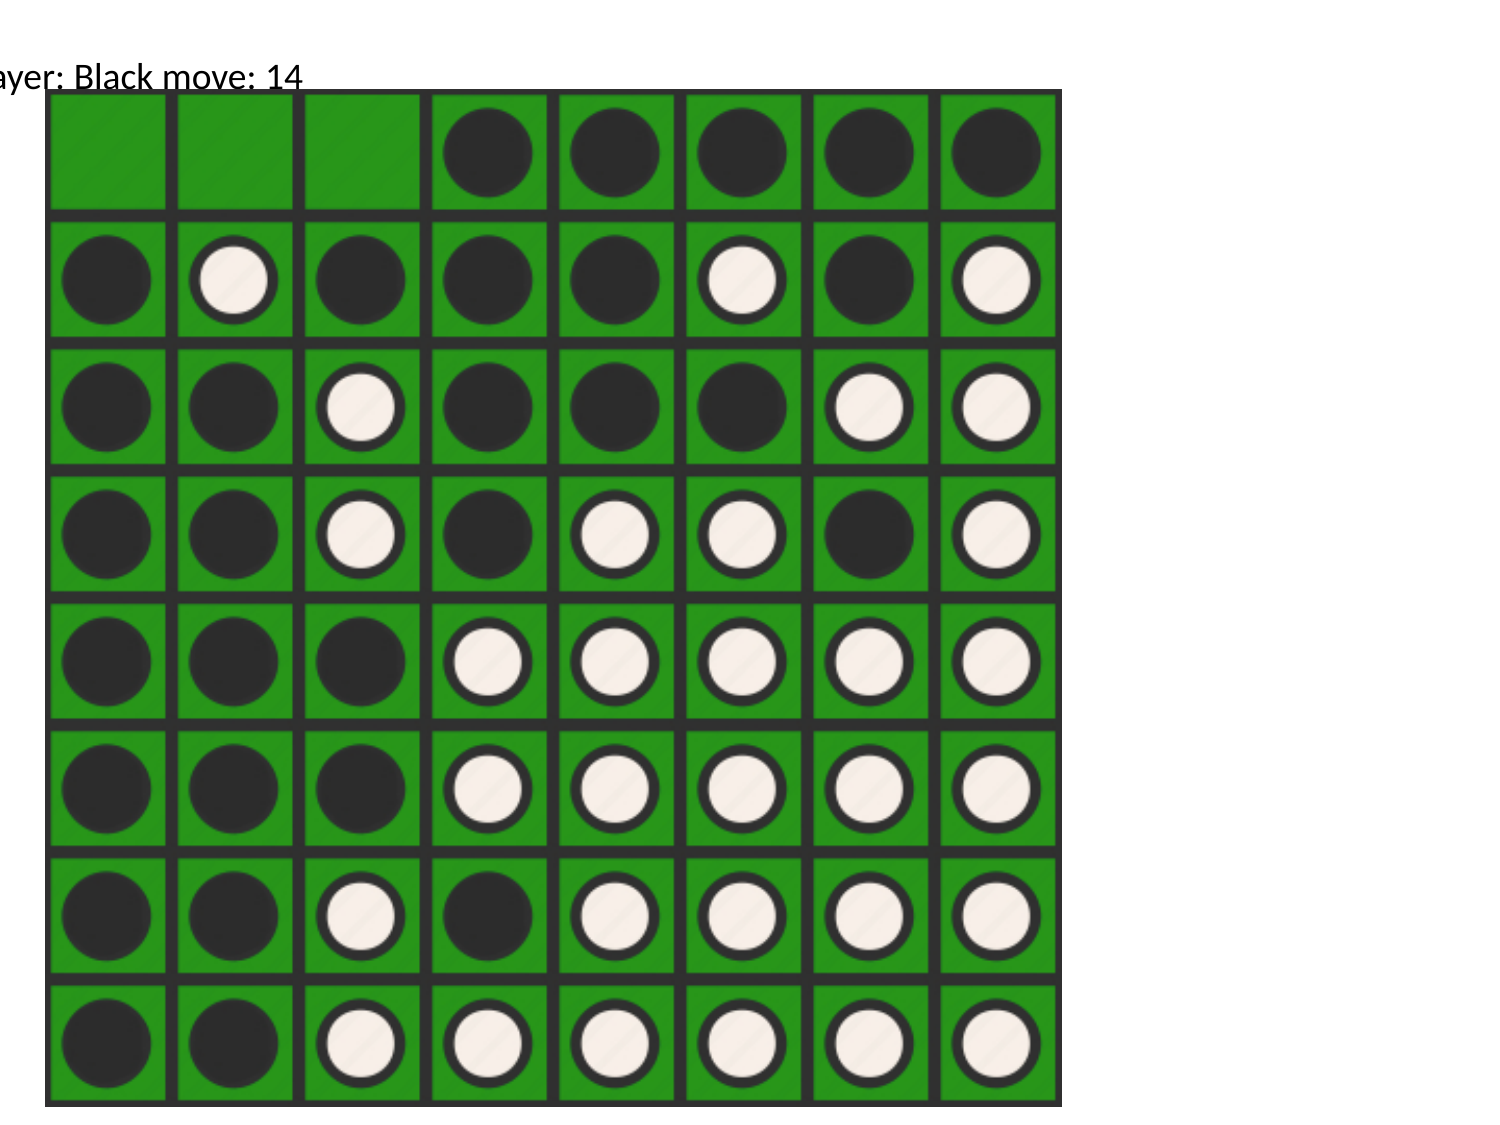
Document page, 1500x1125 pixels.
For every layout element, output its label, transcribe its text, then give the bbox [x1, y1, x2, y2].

picture [44, 89, 1062, 1107]
text_box turn: 57 player: Black move: 14 [0, 44, 319, 105]
